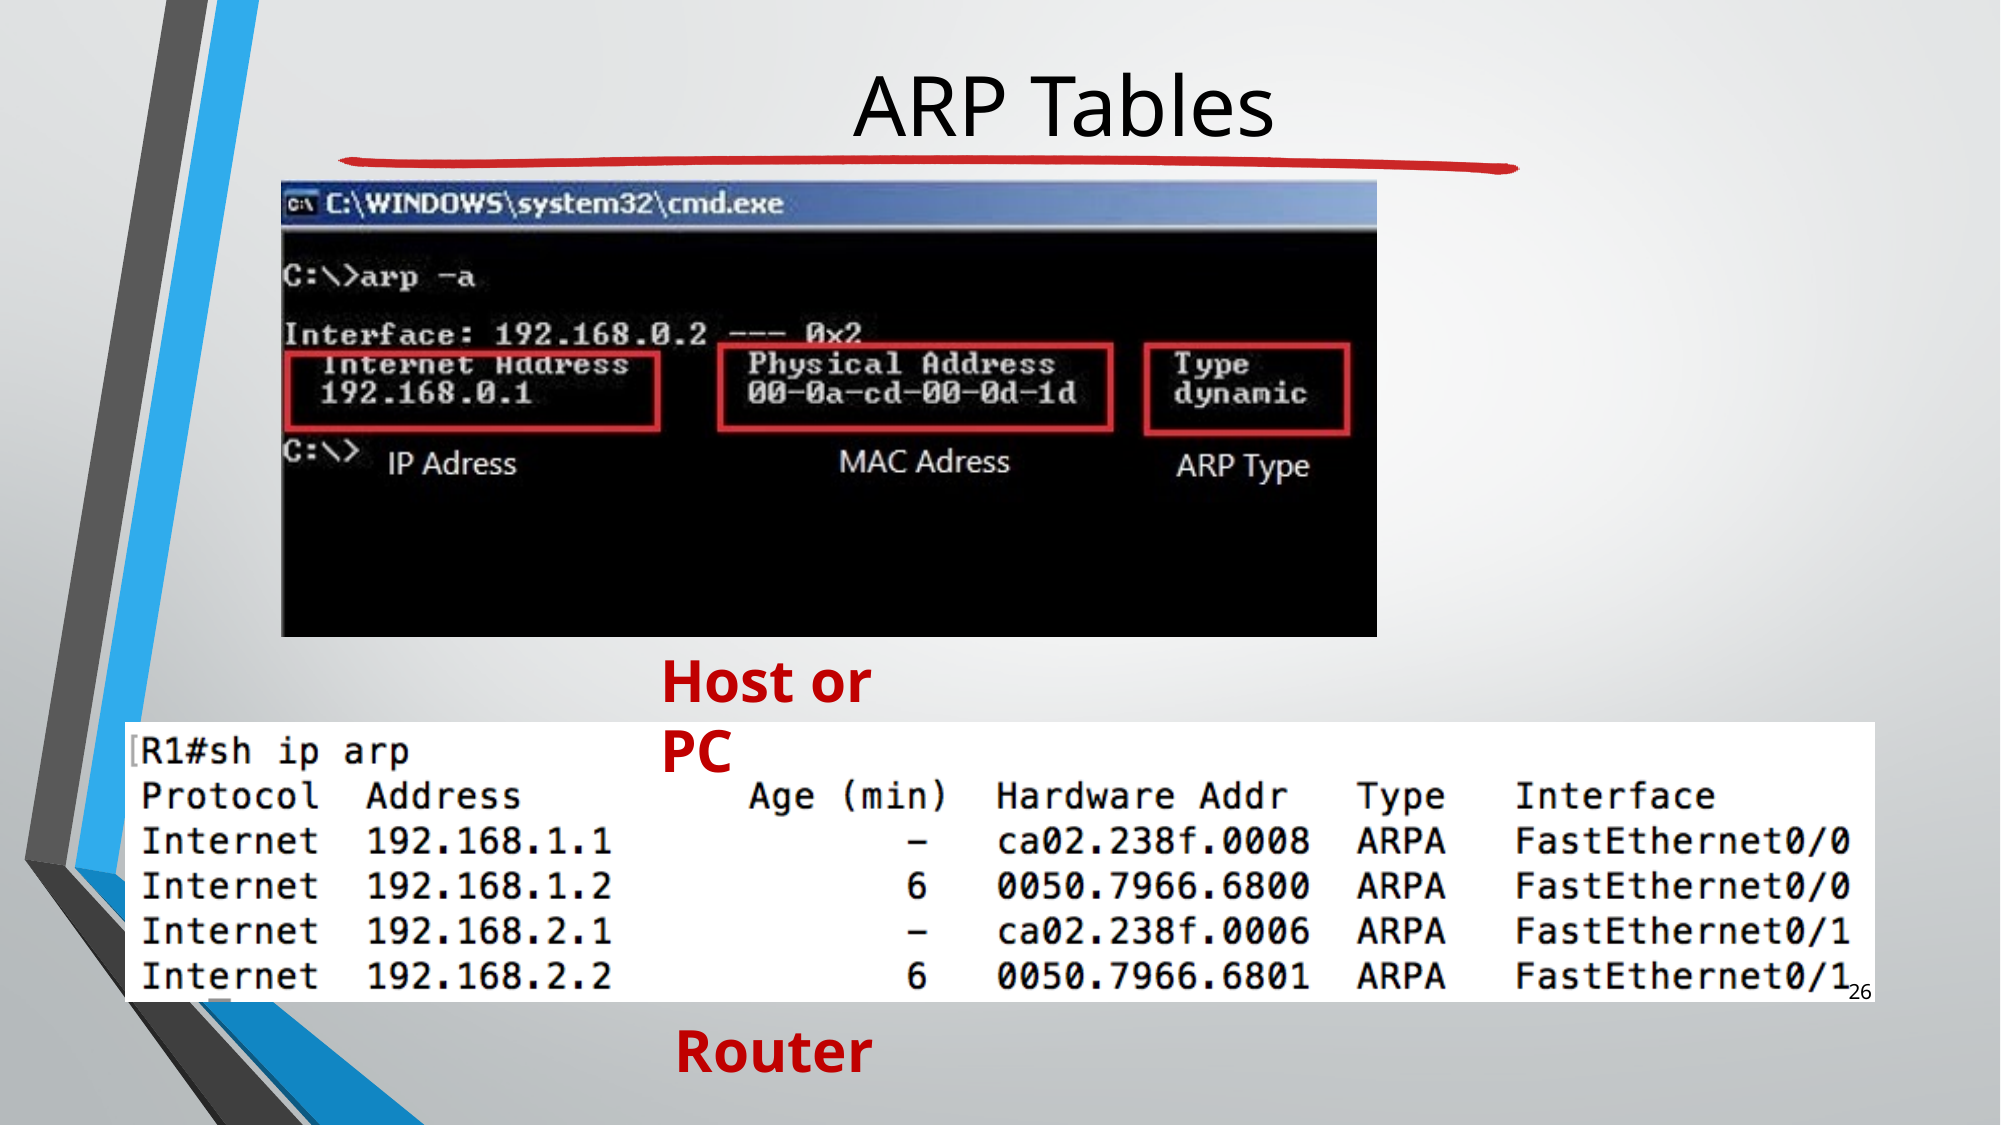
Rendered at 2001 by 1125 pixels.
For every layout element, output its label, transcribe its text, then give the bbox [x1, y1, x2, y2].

slide_number ‹#› [1796, 962, 1887, 1023]
title ARP Tables [243, 31, 1887, 175]
text_box Host or PC [645, 646, 965, 719]
picture [0, 0, 2001, 1125]
text_box Router [659, 1014, 979, 1092]
